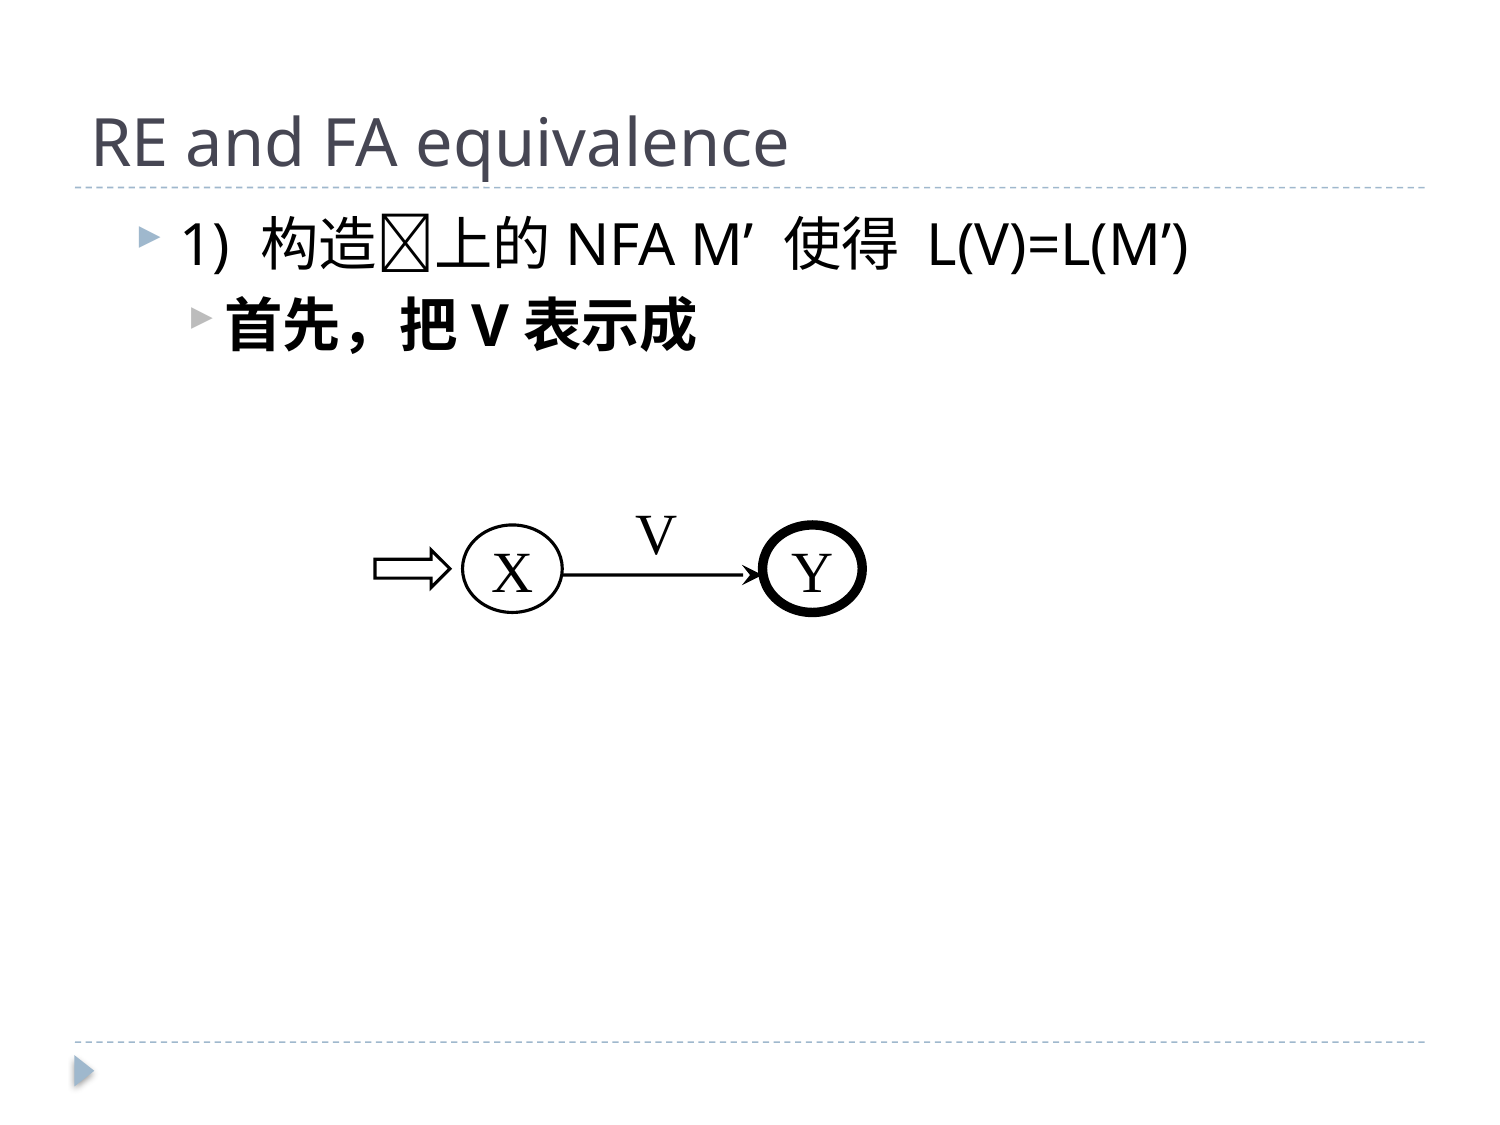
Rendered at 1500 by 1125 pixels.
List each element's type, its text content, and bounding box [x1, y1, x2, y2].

list 1) 构造上的NFA M’ 使得 L(V)=L(M’) 首先，把V表示成 [74, 199, 1426, 1011]
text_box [374, 487, 863, 613]
title RE and FA equivalence [74, 24, 1426, 188]
